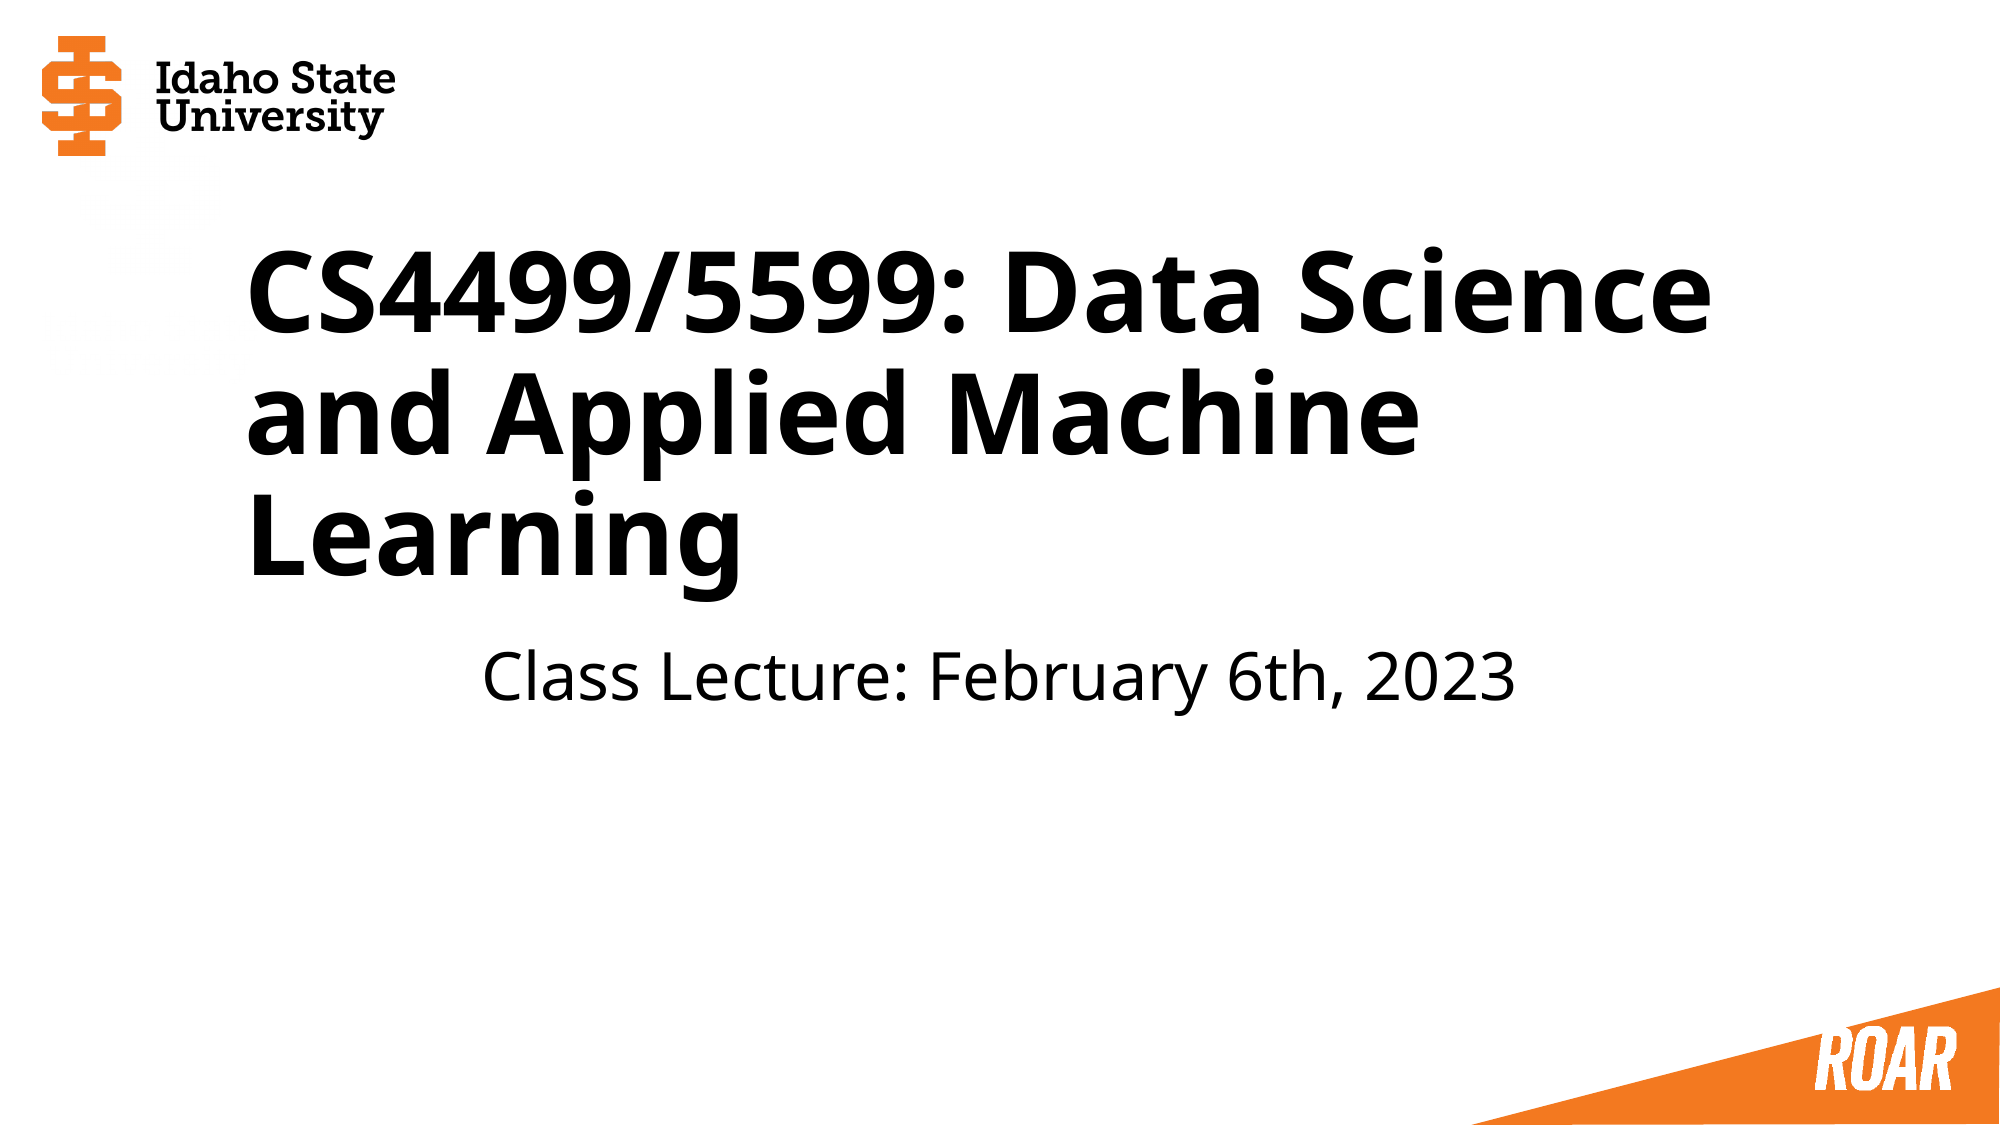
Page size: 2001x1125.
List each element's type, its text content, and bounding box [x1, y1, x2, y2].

subtitle Class Lecture: February 6th, 2023 [229, 635, 1771, 738]
title CS4499/5599: Data Science and Applied Machine Learning [229, 407, 1771, 608]
picture [26, 36, 395, 408]
picture [1807, 1022, 1964, 1094]
